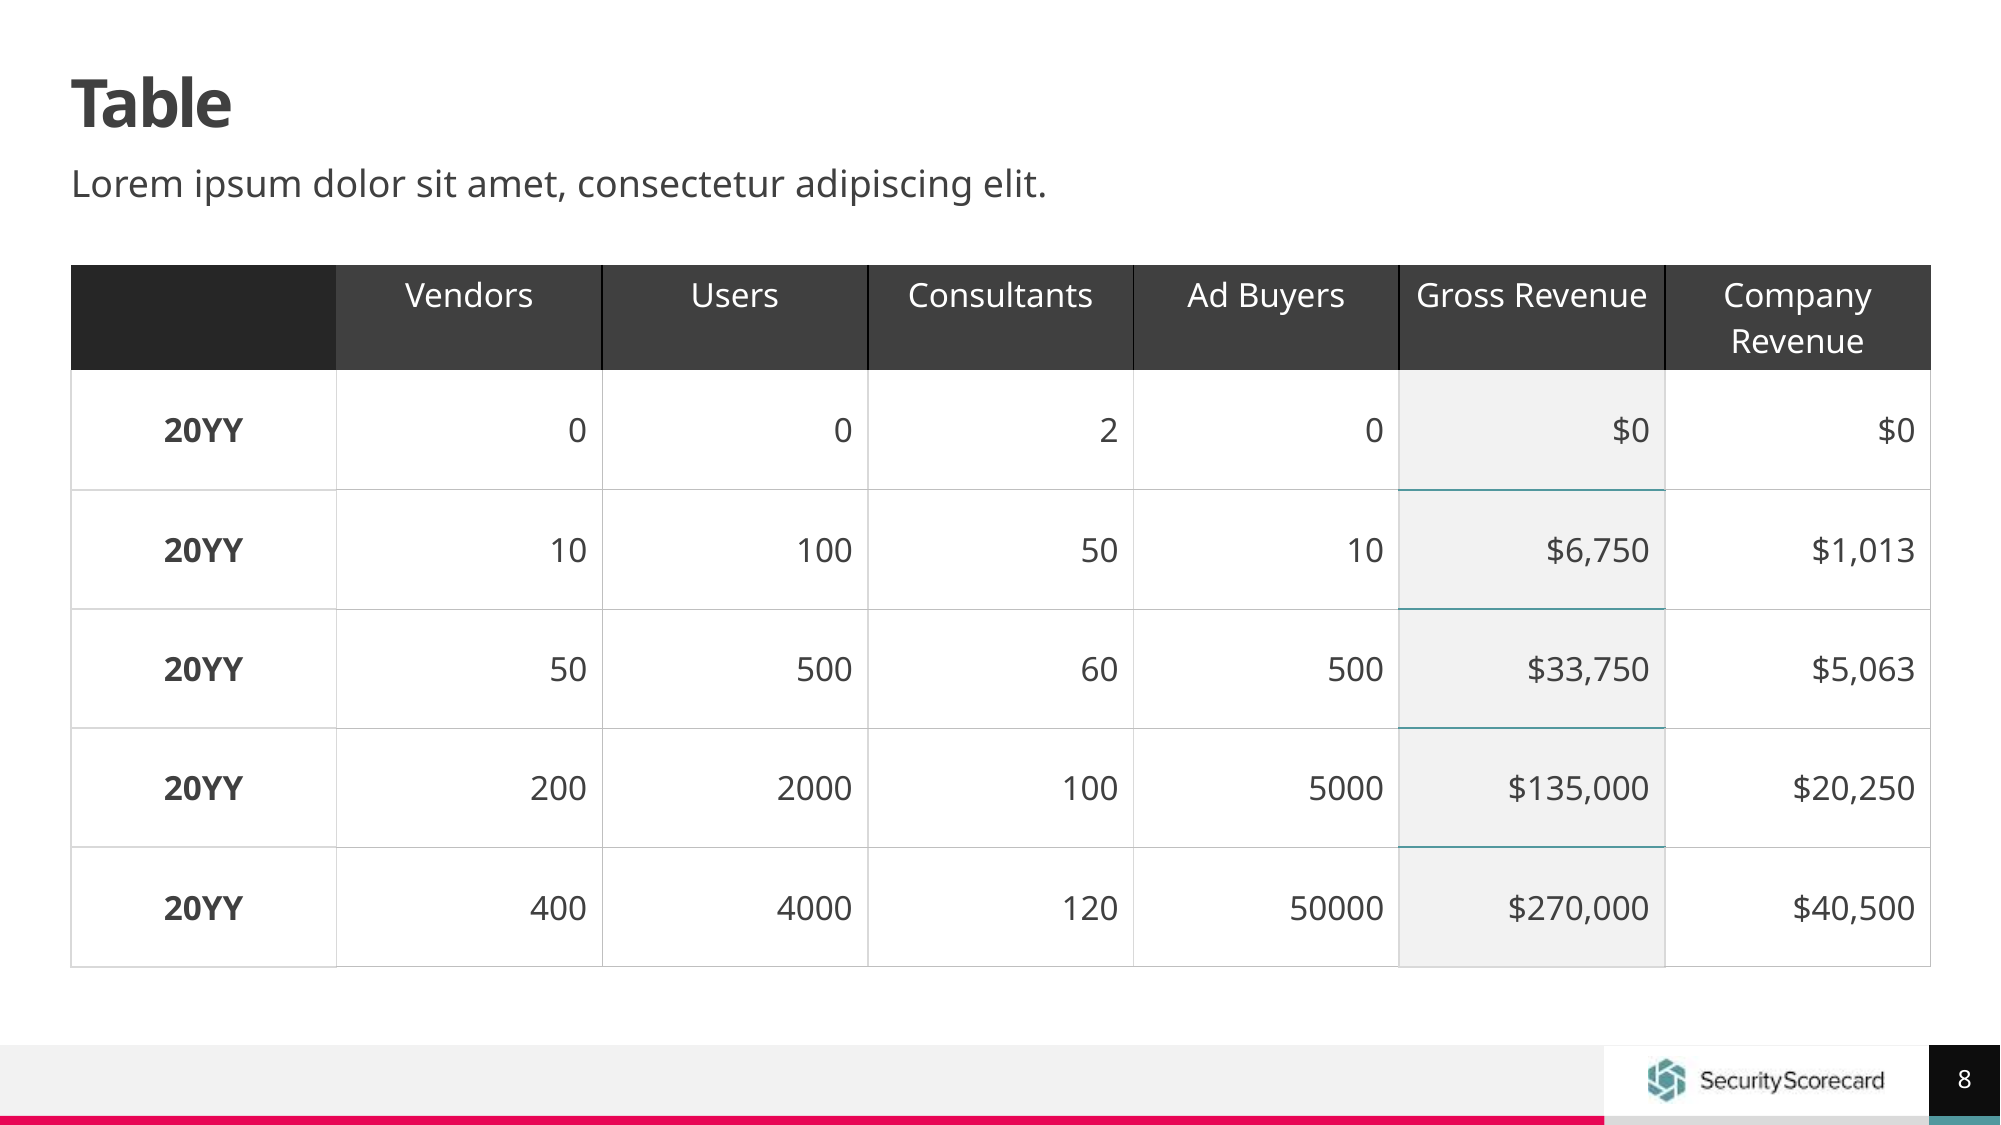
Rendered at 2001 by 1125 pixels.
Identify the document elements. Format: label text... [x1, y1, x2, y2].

table_cell $1,013 [1666, 490, 1930, 609]
table_header [71, 265, 336, 370]
table_cell 20YY [72, 729, 336, 846]
table_cell $6,750 [1400, 491, 1664, 608]
table_header Ad Buyers [1134, 265, 1398, 370]
table_header Company Revenue [1666, 265, 1931, 370]
table_cell $0 [1666, 370, 1930, 489]
table_cell 120 [869, 848, 1133, 966]
table_cell 0 [603, 370, 867, 489]
picture [1648, 1056, 1885, 1104]
table_cell $0 [1400, 370, 1664, 489]
slide_number 8 [1929, 1045, 2000, 1116]
title Table [70, 70, 1930, 142]
table_cell 4000 [603, 848, 867, 966]
table_cell 60 [869, 610, 1133, 728]
table_cell 50 [869, 490, 1133, 609]
table_cell 500 [1134, 610, 1398, 728]
table_cell $40,500 [1666, 848, 1930, 966]
table_cell 200 [337, 729, 602, 847]
table_cell $135,000 [1400, 729, 1664, 846]
table_cell $270,000 [1400, 848, 1664, 966]
list Lorem ipsum dolor sit amet, consectetur adipiscing elit. [70, 165, 1931, 225]
table_cell $20,250 [1666, 729, 1930, 847]
table_cell 20YY [72, 491, 336, 608]
table_cell 20YY [72, 610, 336, 727]
table_cell 2 [869, 370, 1133, 489]
table_cell 2000 [603, 729, 867, 847]
table_cell 500 [603, 610, 867, 728]
table_cell 0 [1134, 370, 1398, 489]
table_cell 20YY [72, 370, 336, 489]
table_cell 10 [1134, 490, 1398, 609]
table_header Vendors [336, 265, 601, 370]
table_header Consultants [869, 265, 1133, 370]
table_cell 50 [337, 610, 602, 728]
table_cell 50000 [1134, 848, 1398, 966]
table_cell 100 [603, 490, 867, 609]
table_header Users [603, 265, 867, 370]
table_cell 0 [337, 370, 602, 489]
table_cell 100 [869, 729, 1133, 847]
table_cell 20YY [72, 848, 336, 966]
table_cell 5000 [1134, 729, 1398, 847]
table_header Gross Revenue [1400, 265, 1664, 370]
table_cell $33,750 [1400, 610, 1664, 727]
table_cell 400 [337, 848, 602, 966]
table_cell $5,063 [1666, 610, 1930, 728]
table_cell 10 [337, 490, 602, 609]
